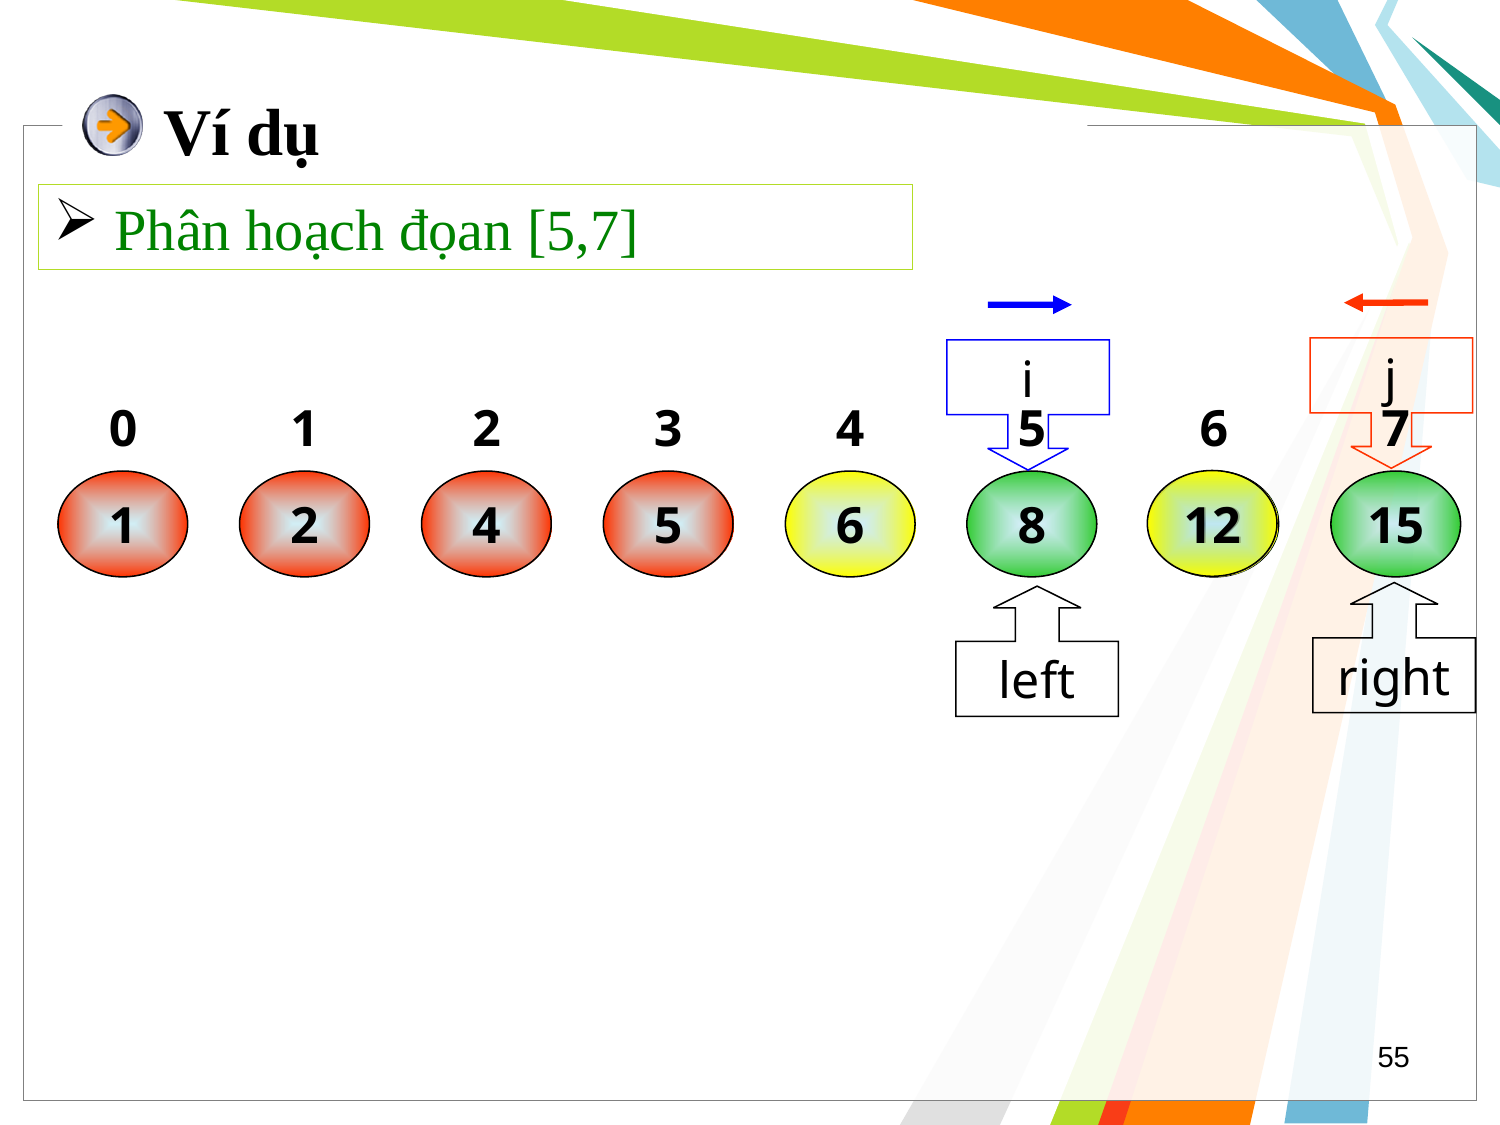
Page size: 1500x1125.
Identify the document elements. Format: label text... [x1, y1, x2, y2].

text_box 5 [603, 474, 733, 577]
text_box 1 [57, 474, 188, 577]
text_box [946, 304, 1110, 461]
text_box 6 [785, 474, 916, 577]
text_box 15 [1330, 474, 1461, 577]
text_box 12 [1147, 474, 1278, 577]
text_box right [1312, 582, 1476, 713]
picture [82, 94, 143, 156]
text_box left [955, 586, 1119, 717]
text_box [58, 373, 1461, 474]
text_box 8 [966, 474, 1097, 577]
text_box 2 [239, 474, 370, 577]
slide_number 55 [1074, 1030, 1425, 1081]
text_box Phân hoạch đọan [5,7] [38, 184, 913, 270]
text_box 4 [421, 474, 552, 577]
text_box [1310, 302, 1473, 459]
title Ví dụ [148, 70, 1182, 188]
